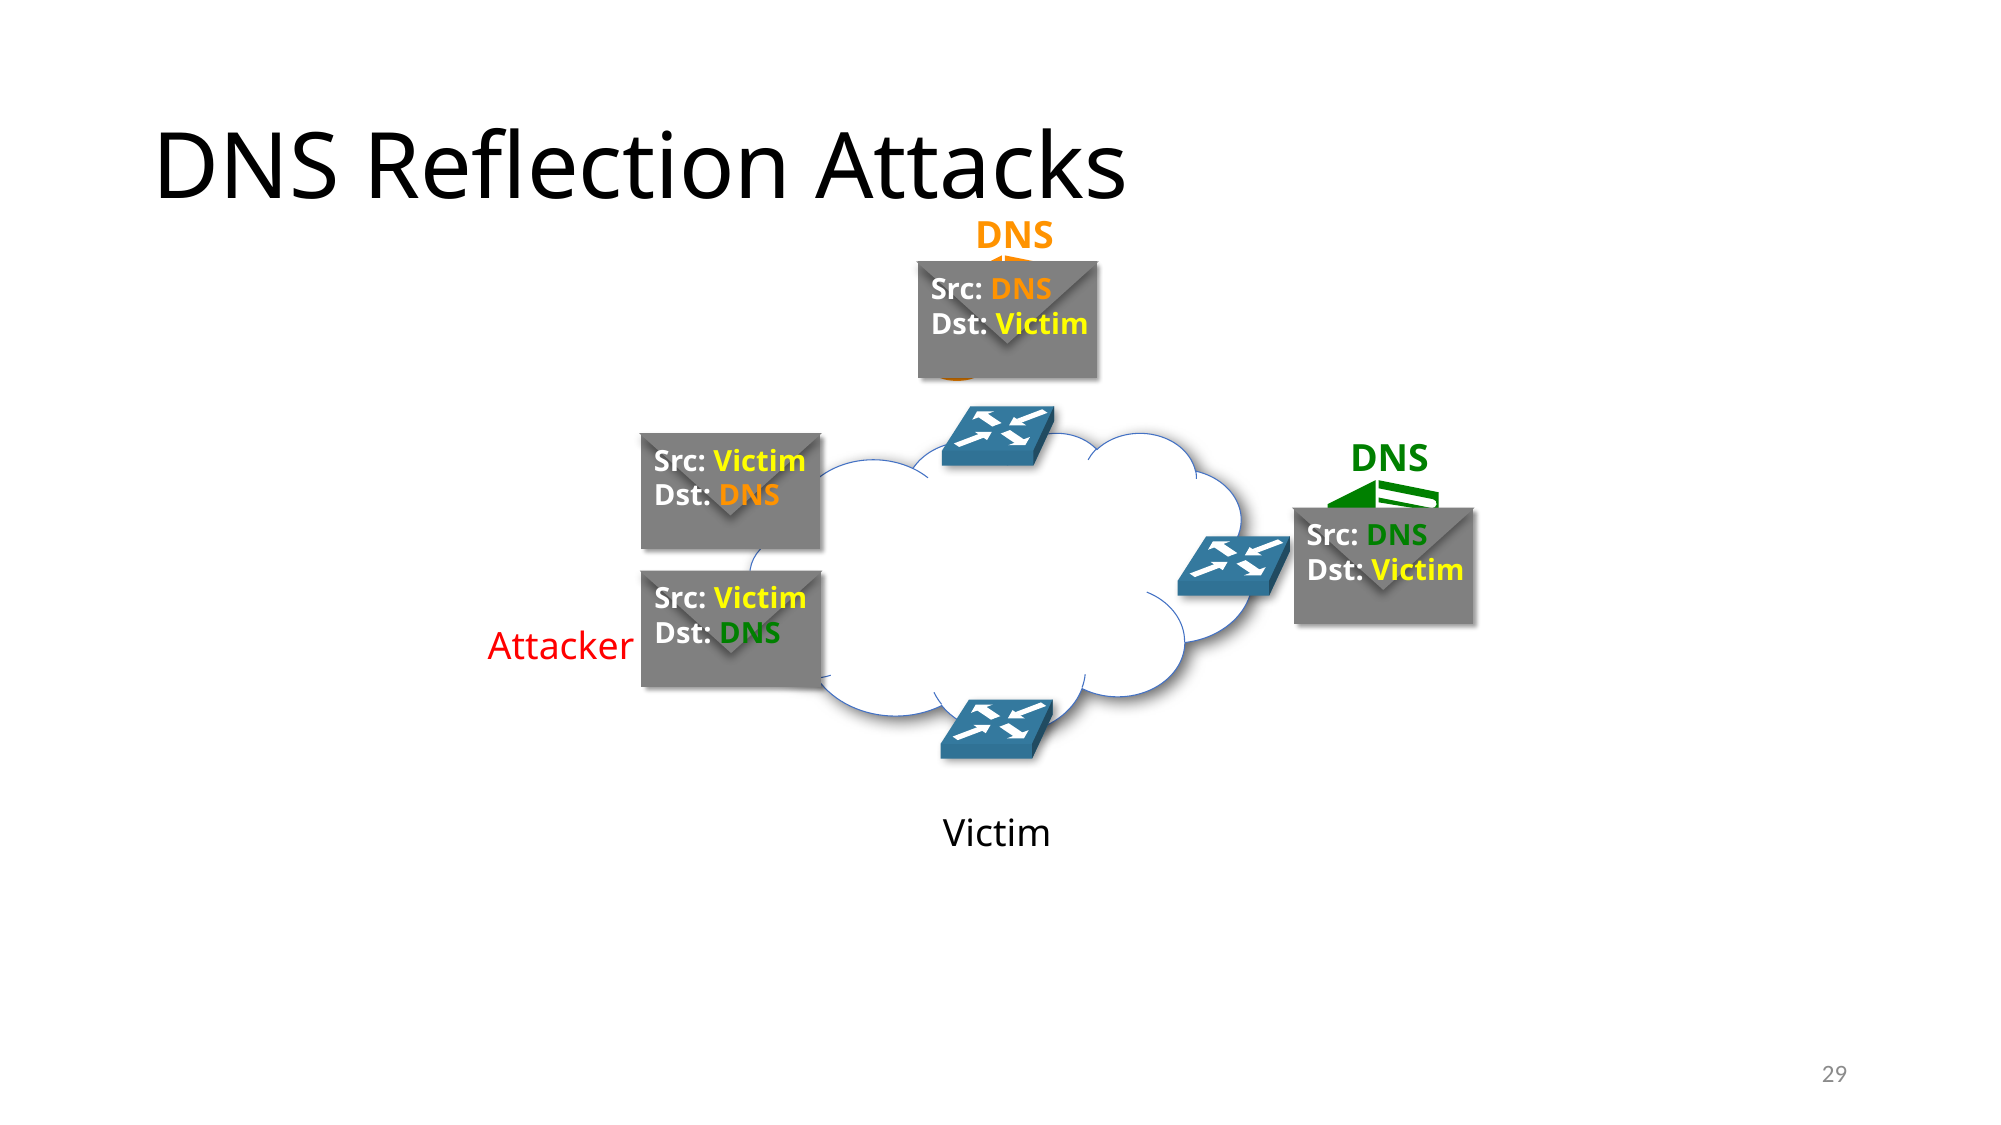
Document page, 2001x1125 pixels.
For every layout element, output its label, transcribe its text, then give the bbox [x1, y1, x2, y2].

picture [933, 252, 1067, 262]
title DNS Reflection Attacks [137, 59, 1863, 278]
text_box DNS [960, 204, 1070, 262]
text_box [1173, 514, 1291, 618]
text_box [916, 262, 1124, 377]
picture [933, 377, 1067, 385]
slide_number 29 [1412, 1042, 1863, 1103]
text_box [639, 434, 836, 549]
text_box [1291, 508, 1500, 623]
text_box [639, 571, 837, 686]
picture [1307, 477, 1440, 508]
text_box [938, 385, 1065, 488]
text_box Attacker [472, 614, 639, 675]
text_box DNS [1335, 426, 1445, 487]
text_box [936, 677, 1063, 781]
text_box [749, 432, 1242, 717]
text_box Victim [928, 801, 1067, 862]
